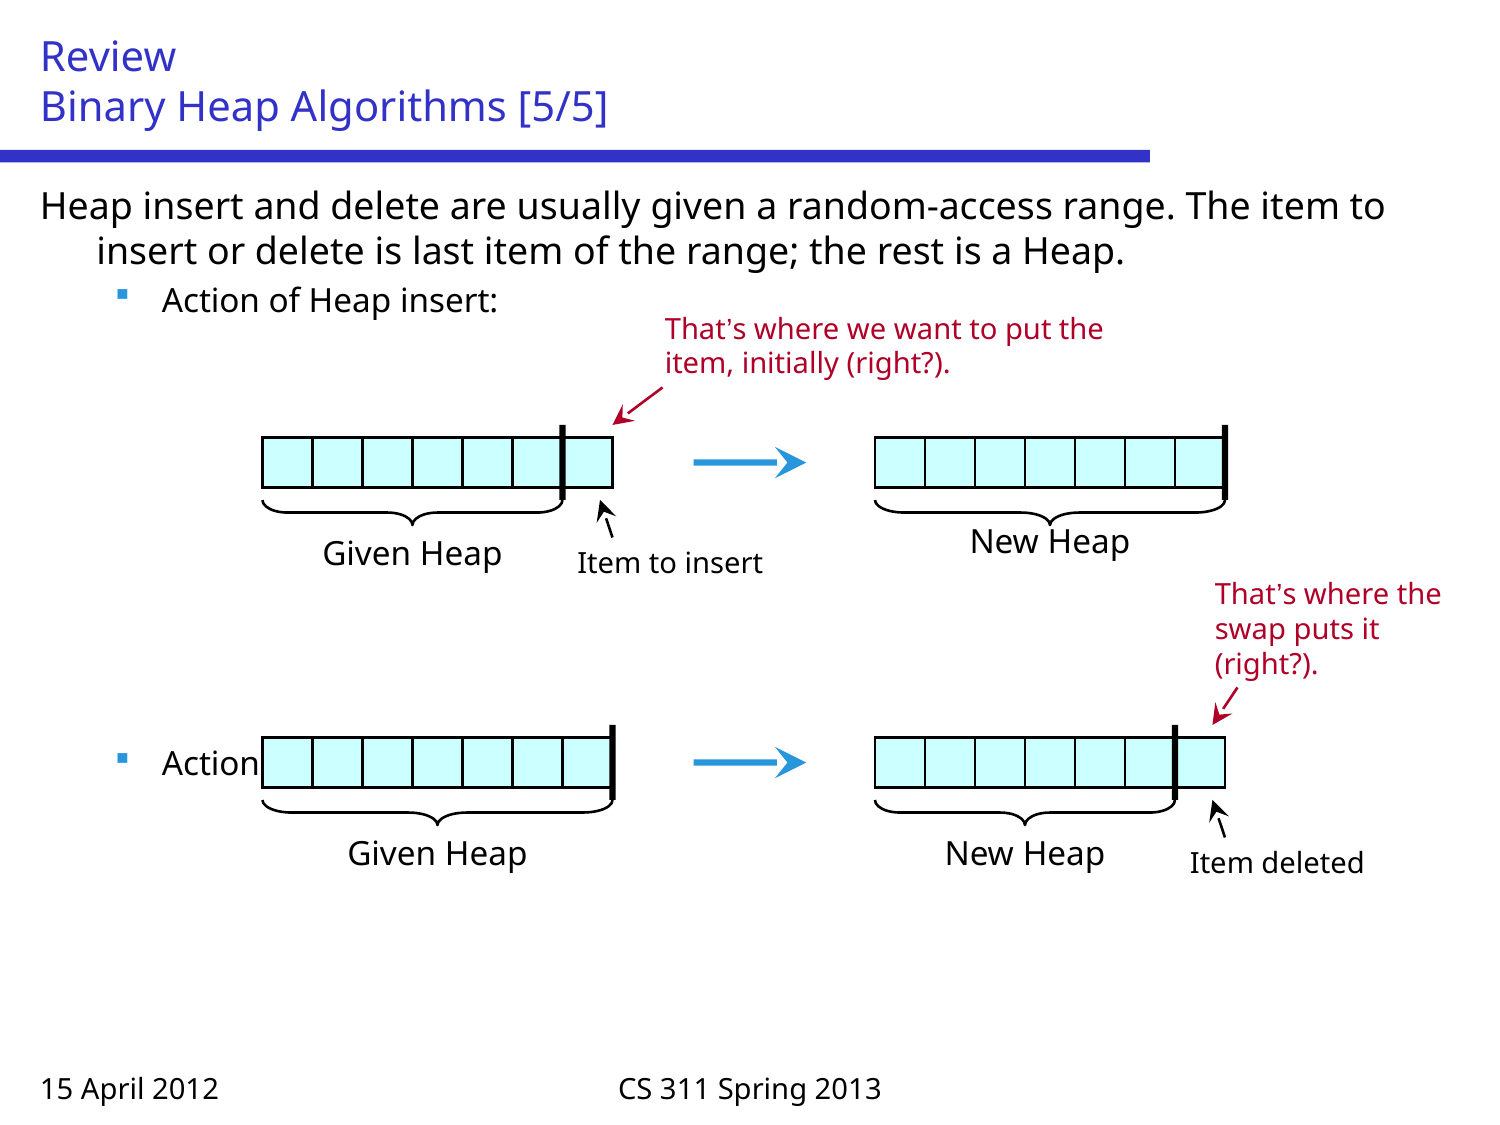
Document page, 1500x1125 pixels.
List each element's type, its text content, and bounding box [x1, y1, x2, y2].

text_box [785, 452, 807, 473]
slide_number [24, 1062, 375, 1113]
text_box [462, 437, 512, 488]
text_box [512, 737, 562, 788]
text_box [1125, 737, 1175, 788]
text_box [1175, 437, 1225, 488]
text_box [412, 437, 462, 488]
title Review Binary Heap Algorithms [5/5] [24, 24, 1475, 138]
text_box [924, 737, 975, 788]
text_box [785, 752, 807, 773]
text_box [262, 437, 312, 488]
text_box [412, 737, 462, 788]
text_box [875, 437, 924, 488]
text_box That’s where we want to put the item, initially (right?). [649, 302, 1163, 388]
text_box Given Heap [312, 824, 563, 880]
text_box Given Heap [287, 524, 538, 580]
text_box [874, 800, 1175, 824]
text_box [975, 437, 1025, 488]
text_box [262, 737, 312, 788]
text_box [612, 404, 636, 425]
text_box [262, 800, 613, 824]
text_box [1125, 437, 1175, 488]
text_box [1074, 737, 1125, 788]
text_box [262, 500, 563, 524]
text_box [312, 437, 362, 488]
text_box [874, 500, 1226, 513]
text_box [875, 737, 924, 788]
text_box [975, 737, 1025, 788]
text_box Item deleted [1174, 837, 1475, 888]
text_box [1175, 737, 1225, 788]
text_box [362, 437, 412, 488]
text_box [1025, 737, 1074, 788]
text_box New Heap [924, 824, 1125, 880]
list Heap insert and delete are usually given a random-access range. The item to insert or delete is last item of the range; the rest is a Heap. Action of Heap insert: Action of Heap delete: Note that Heap algorithms can do all their work using swap. This usually allows for both speed and safety. [24, 174, 1475, 1050]
text_box That’s where the swap puts it (right?). [1200, 567, 1475, 688]
text_box [1074, 437, 1125, 488]
text_box [1025, 437, 1074, 488]
text_box [924, 437, 975, 488]
text_box [562, 737, 612, 788]
text_box [1209, 799, 1229, 823]
text_box Item to insert [562, 537, 844, 588]
text_box [362, 737, 412, 788]
text_box [596, 499, 617, 523]
text_box [312, 737, 362, 788]
text_box [512, 437, 562, 488]
text_box [563, 437, 613, 488]
text_box [462, 737, 512, 788]
text_box New Heap [950, 512, 1150, 568]
text_box [1212, 702, 1233, 725]
footer CS 311 Spring 2013 [387, 1062, 1113, 1113]
